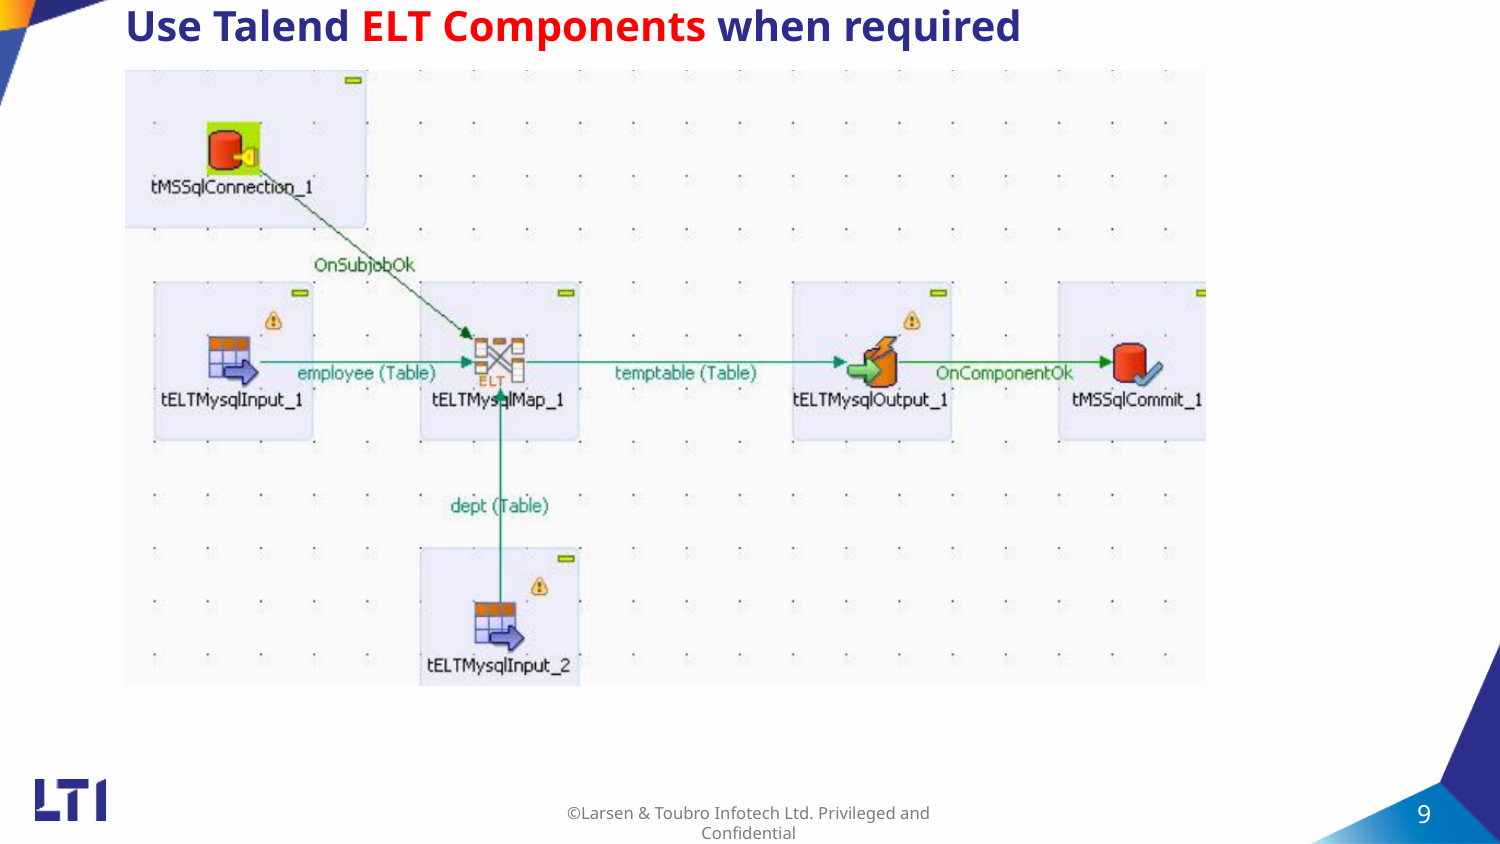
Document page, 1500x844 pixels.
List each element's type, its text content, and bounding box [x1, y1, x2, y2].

title Use Talend ELT Components when required [124, 0, 1077, 69]
picture [124, 69, 1207, 686]
picture [1288, 640, 1500, 844]
picture [35, 779, 106, 821]
picture [0, 0, 109, 110]
